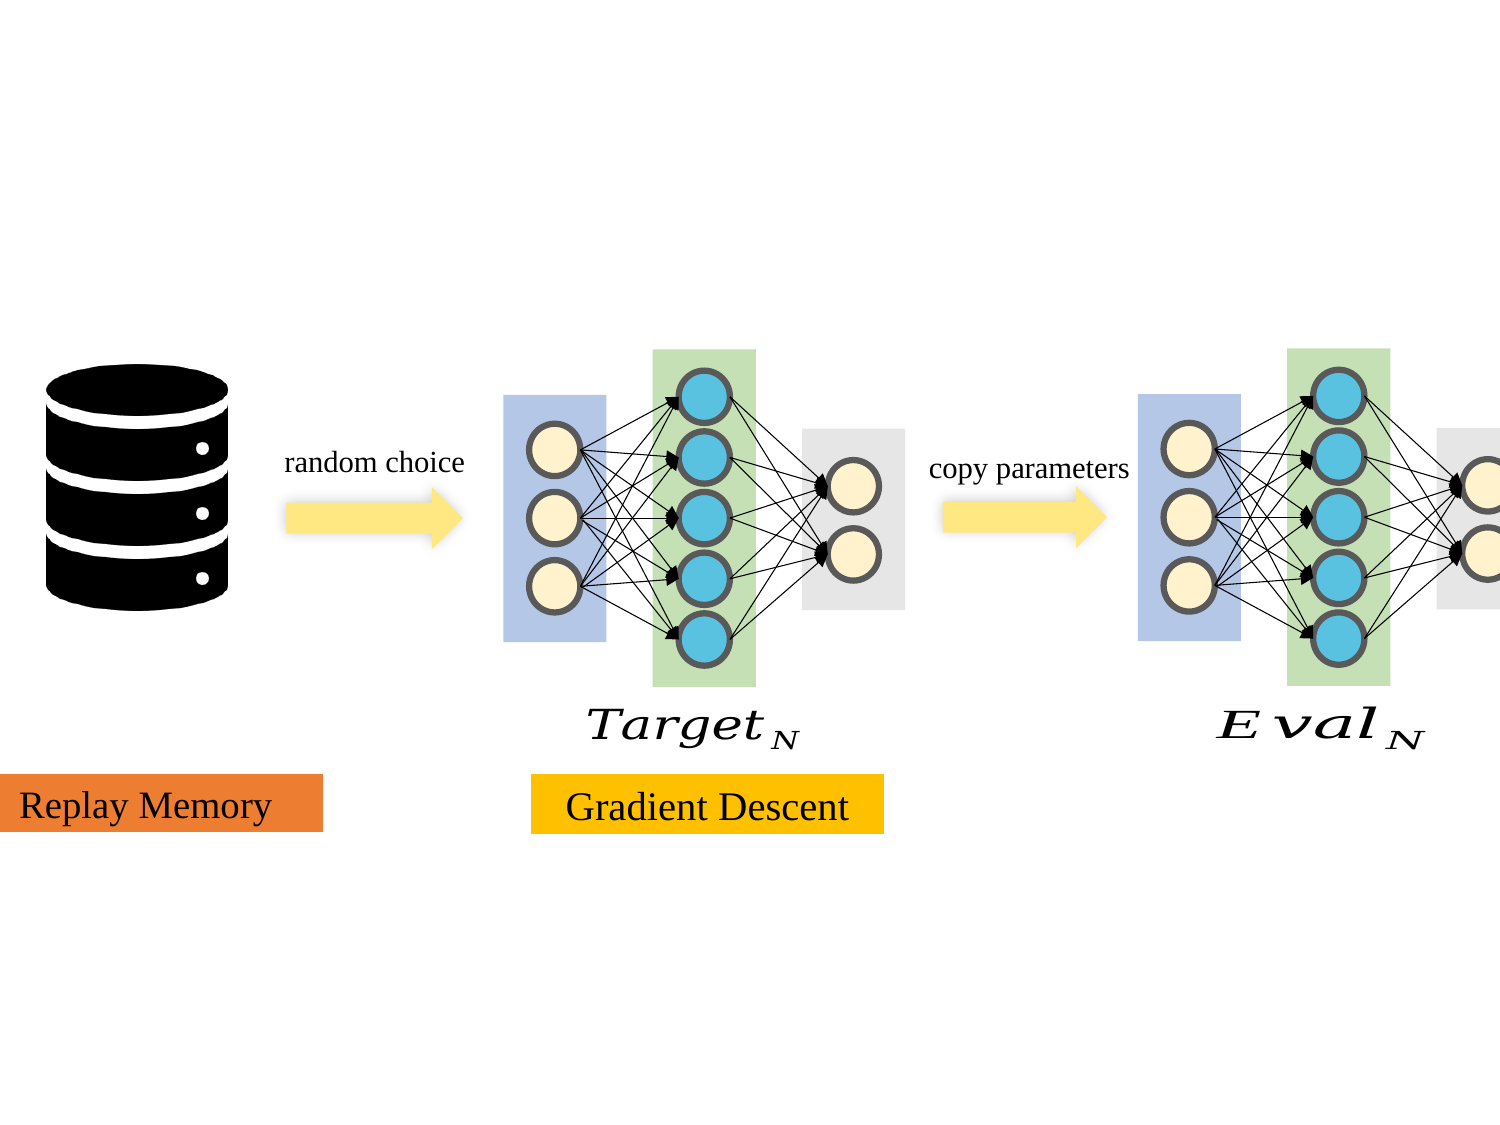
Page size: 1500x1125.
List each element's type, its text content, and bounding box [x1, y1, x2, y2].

picture [0, 331, 293, 643]
text_box [293, 486, 464, 551]
text_box Gradient Descent [528, 771, 887, 837]
text_box [942, 492, 1108, 550]
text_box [1137, 348, 1500, 687]
text_box random choice [293, 434, 487, 486]
text_box copy parameters [906, 440, 1137, 492]
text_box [503, 349, 906, 687]
text_box Replay Memory [0, 771, 326, 835]
